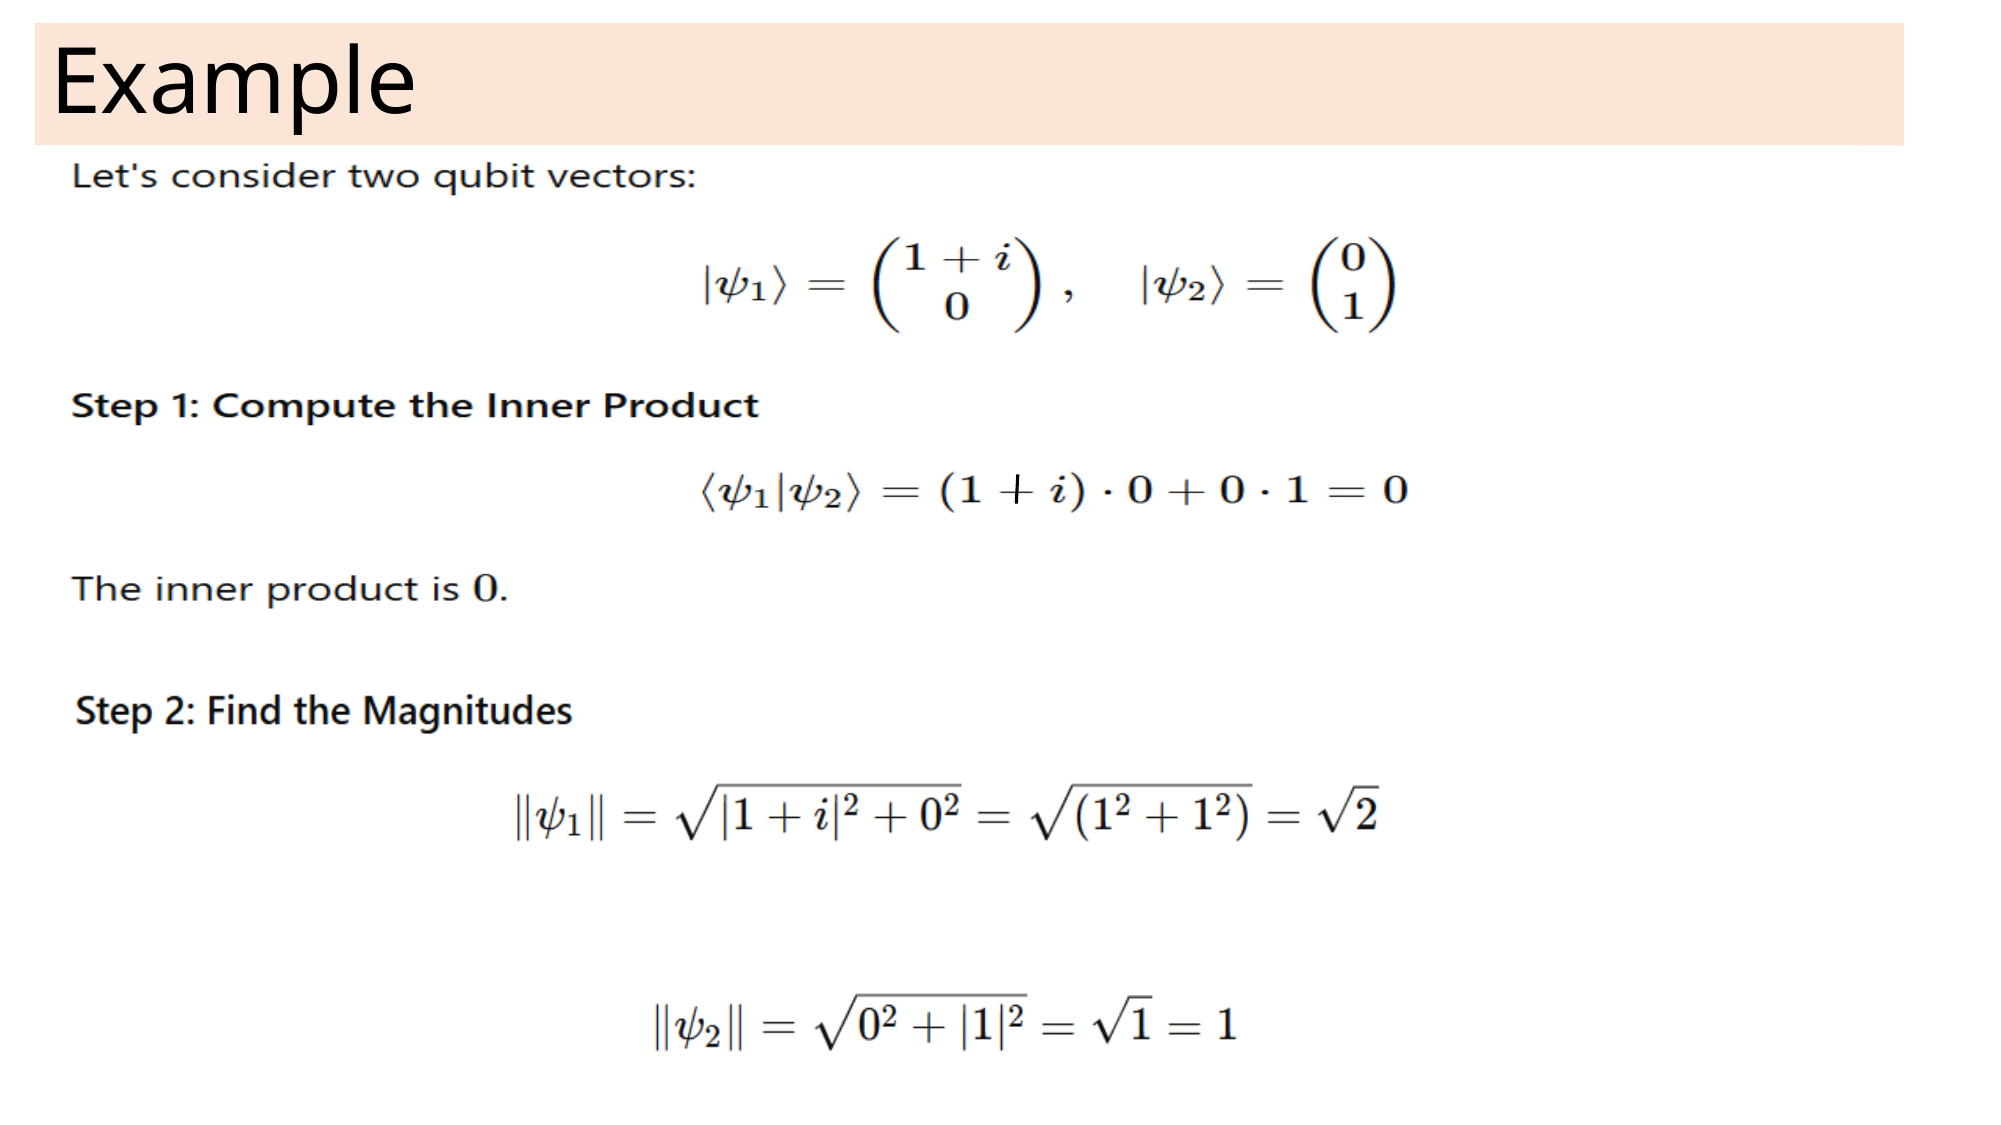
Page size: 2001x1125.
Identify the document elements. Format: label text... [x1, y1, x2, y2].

picture [16, 643, 1631, 1088]
picture [34, 145, 1856, 622]
title Example [34, 23, 1905, 146]
